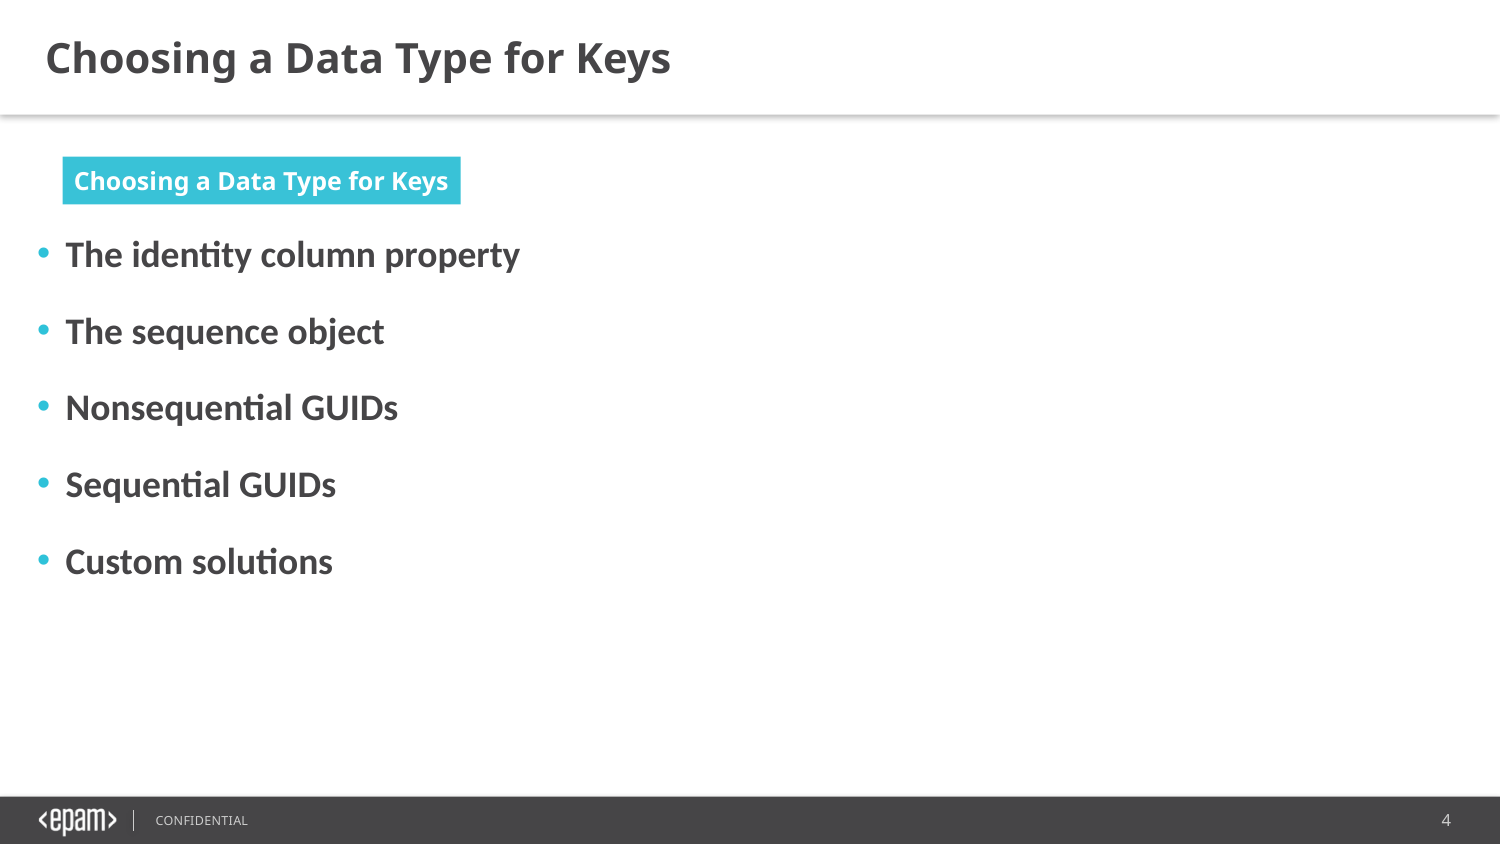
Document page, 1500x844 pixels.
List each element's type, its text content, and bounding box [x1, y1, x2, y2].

list Choosing a Data Type for Keys [0, 0, 1500, 115]
text_box Choosing a Data Type for Keys [62, 156, 461, 205]
text_box The identity column property The sequence object Nonsequential GUIDs Sequential GUIDs Custom solutions [22, 218, 690, 758]
picture [38, 808, 117, 837]
